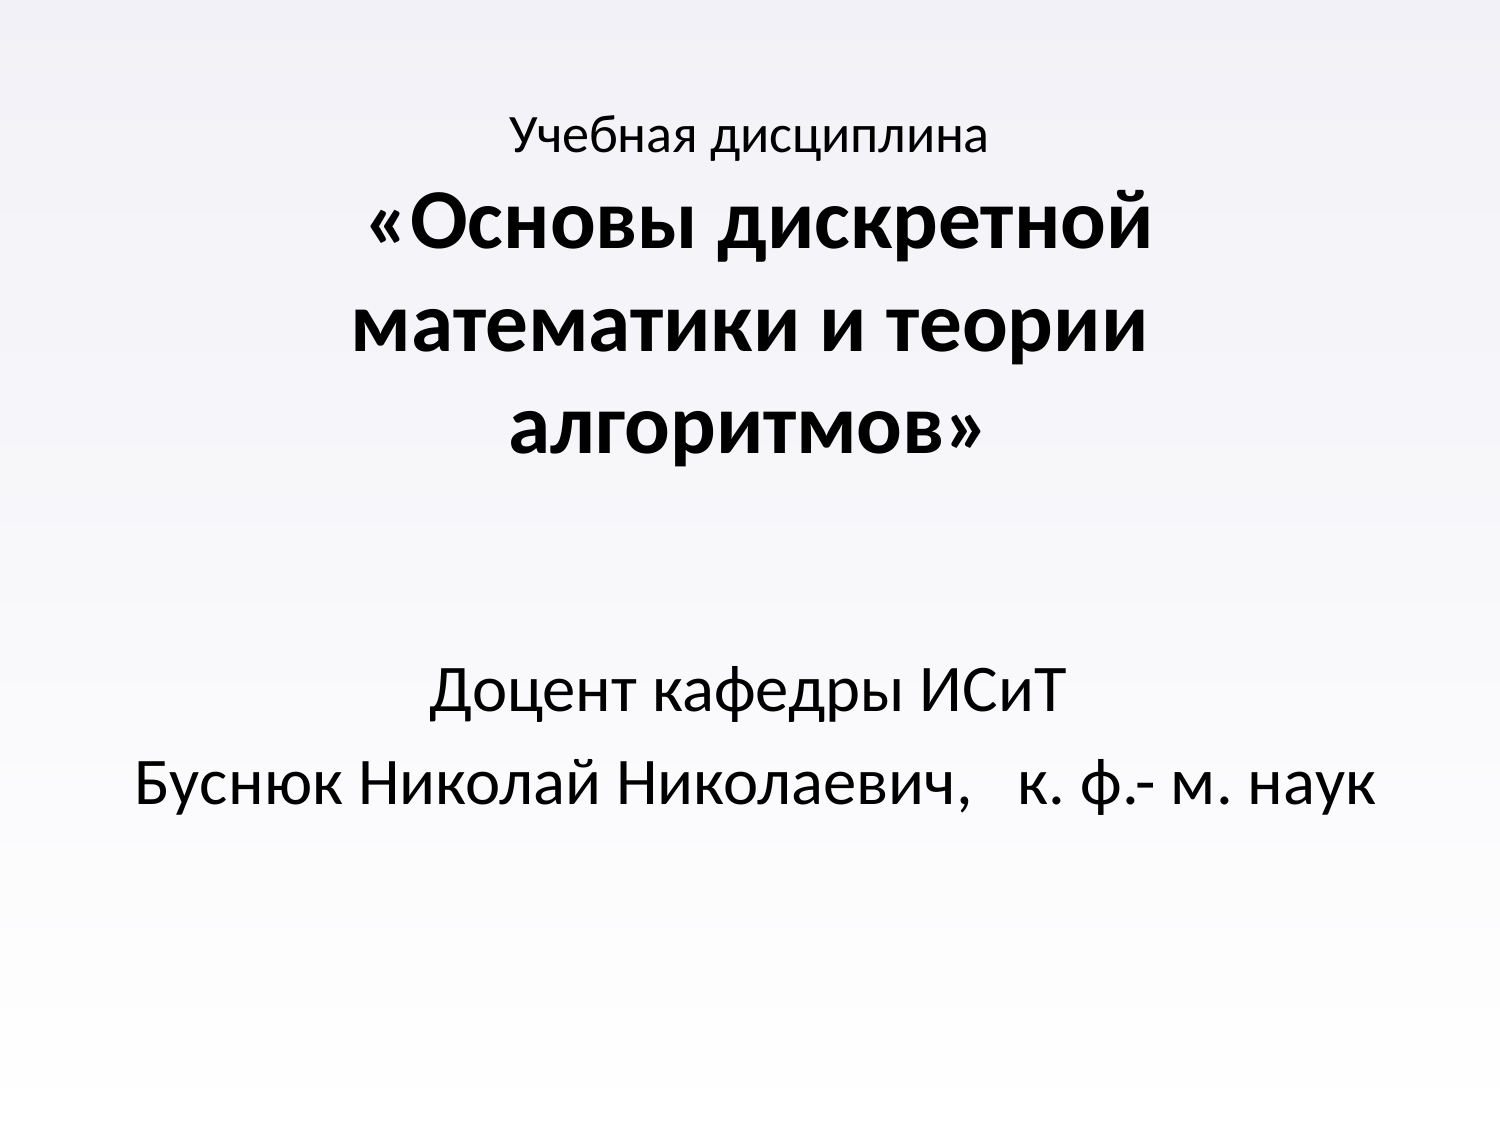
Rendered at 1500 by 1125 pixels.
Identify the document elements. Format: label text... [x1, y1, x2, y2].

title Учебная дисциплина «Основы дискретной математики и теории алгоритмов» [112, 90, 1388, 591]
subtitle Доцент кафедры ИСиТ Буснюк Николай Николаевич, к. ф.- м. наук [88, 637, 1424, 925]
